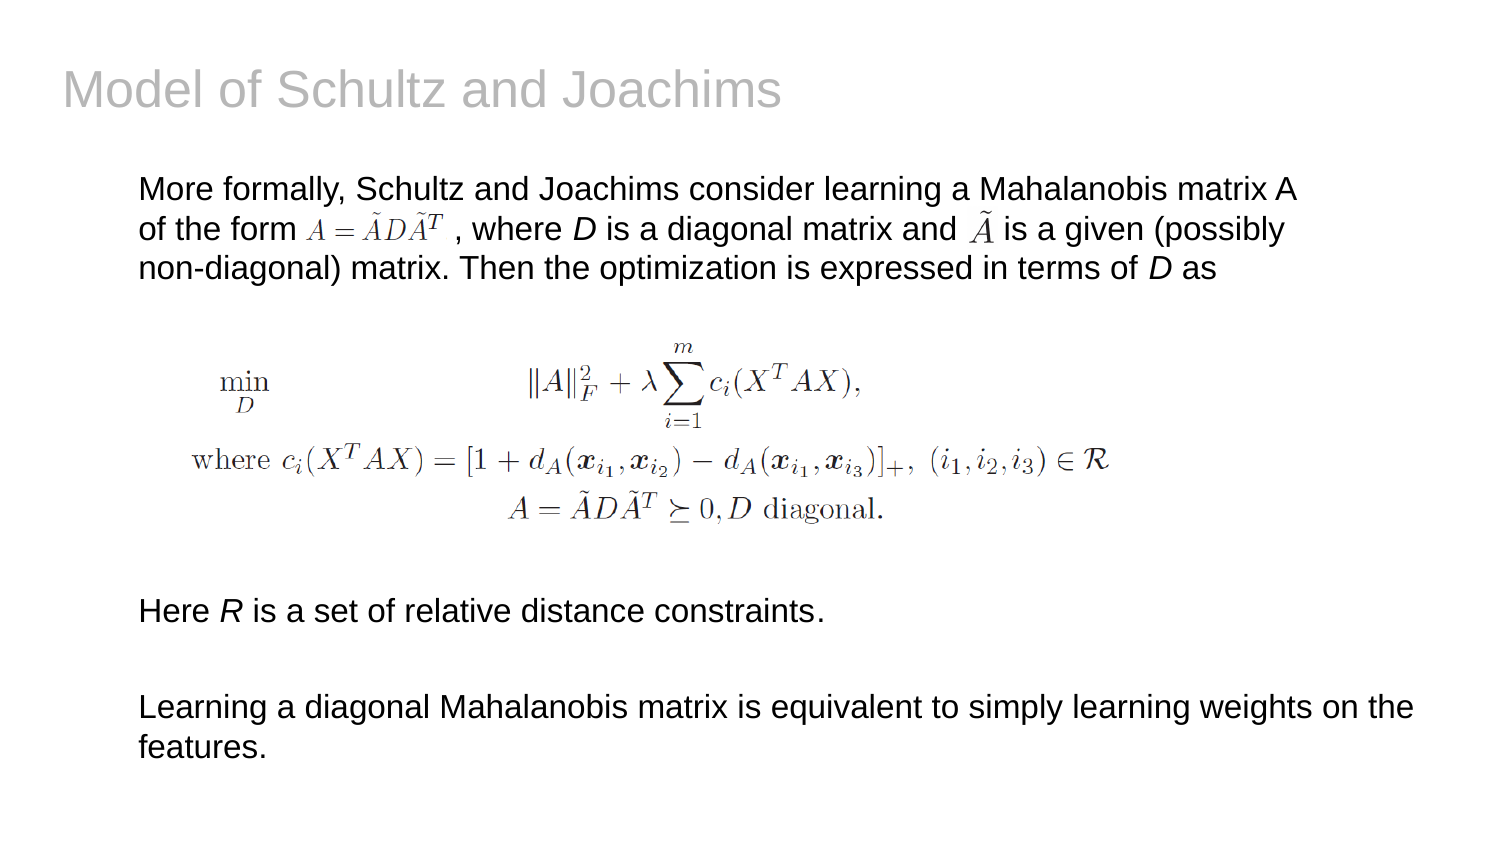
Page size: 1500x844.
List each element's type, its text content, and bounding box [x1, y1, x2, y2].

text_box Learning a diagonal Mahalanobis matrix is equivalent to simply learning weights on the features. [123, 677, 1470, 773]
text_box Here R is a set of relative distance constraints. [123, 581, 853, 637]
text_box More formally, Schultz and Joachims consider learning a Mahalanobis matrix A of the form , where D is a diagonal matrix and is a given (possibly non-diagonal) matrix. Then the optimization is expressed in terms of D as [123, 159, 1342, 294]
picture [300, 208, 447, 251]
picture [967, 206, 998, 250]
picture [159, 315, 1122, 546]
title Model of Schultz and Joachims [51, 39, 1449, 134]
